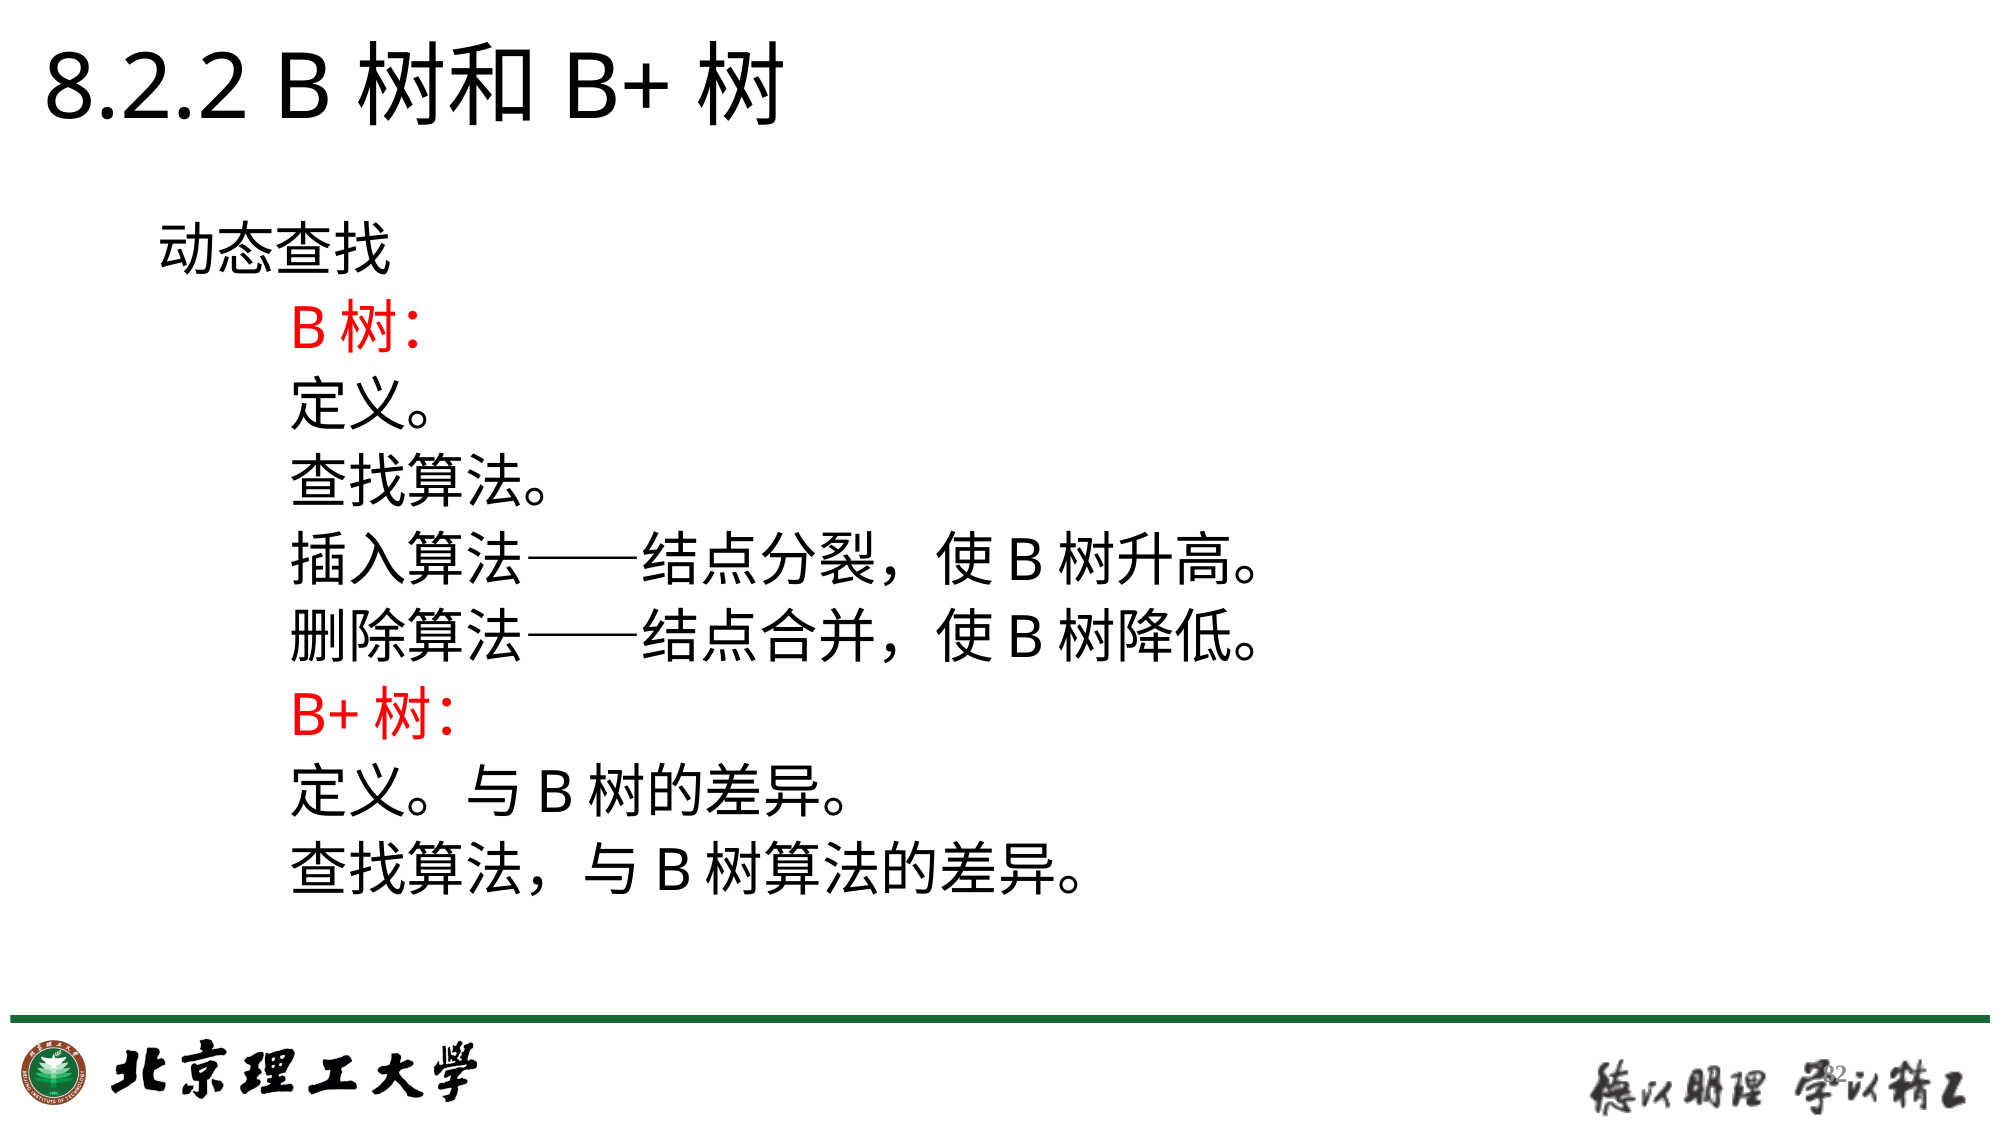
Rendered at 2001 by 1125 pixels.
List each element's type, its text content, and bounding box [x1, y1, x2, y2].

slide_number 82 [1412, 1042, 1863, 1103]
list 动态查找 B树： 定义。 查找算法。 插入算法——结点分裂，使B树升高。 删除算法——结点合并，使B树降低。 B+树： 定义。与B树的差异。 查找算法，与B树算法的差异。 [142, 197, 1868, 912]
picture [20, 1023, 500, 1123]
title 8.2.2 B树和B+树 [28, 0, 1754, 198]
picture [1550, 1036, 2000, 1125]
